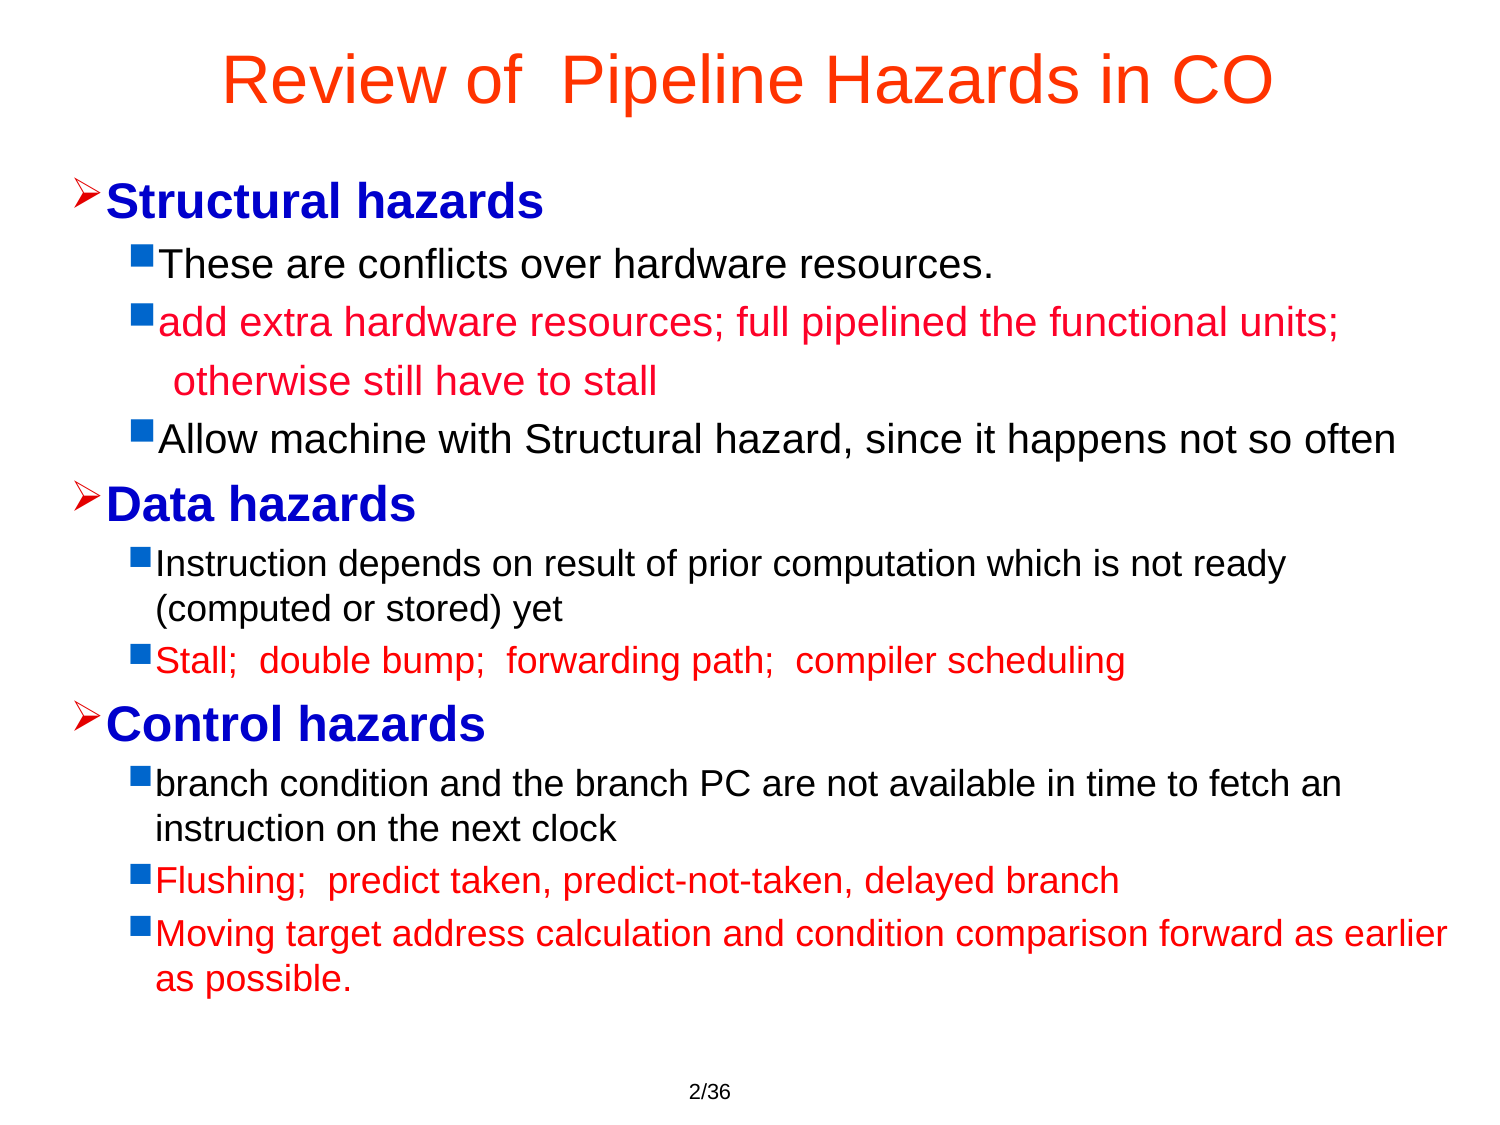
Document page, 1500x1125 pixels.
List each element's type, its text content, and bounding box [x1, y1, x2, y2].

title Review of Pipeline Hazards in CO [206, 19, 1500, 132]
text_box Structural hazards These are conflicts over hardware resources. add extra hardware resources; full pipelined the functional units; otherwise still have to stall Allow machine with Structural hazard, since it happens not so often Data hazards Instruction depends on result of prior computation which is not ready (computed or stored) yet Stall; double bump; forwarding path; compiler scheduling Control hazards branch condition and the branch PC are not available in time to fetch an instruction on the next clock Flushing; predict taken, predict-not-taken, delayed branch Moving target address calculation and condition comparison forward as earlier as possible. [0, 160, 1471, 1071]
